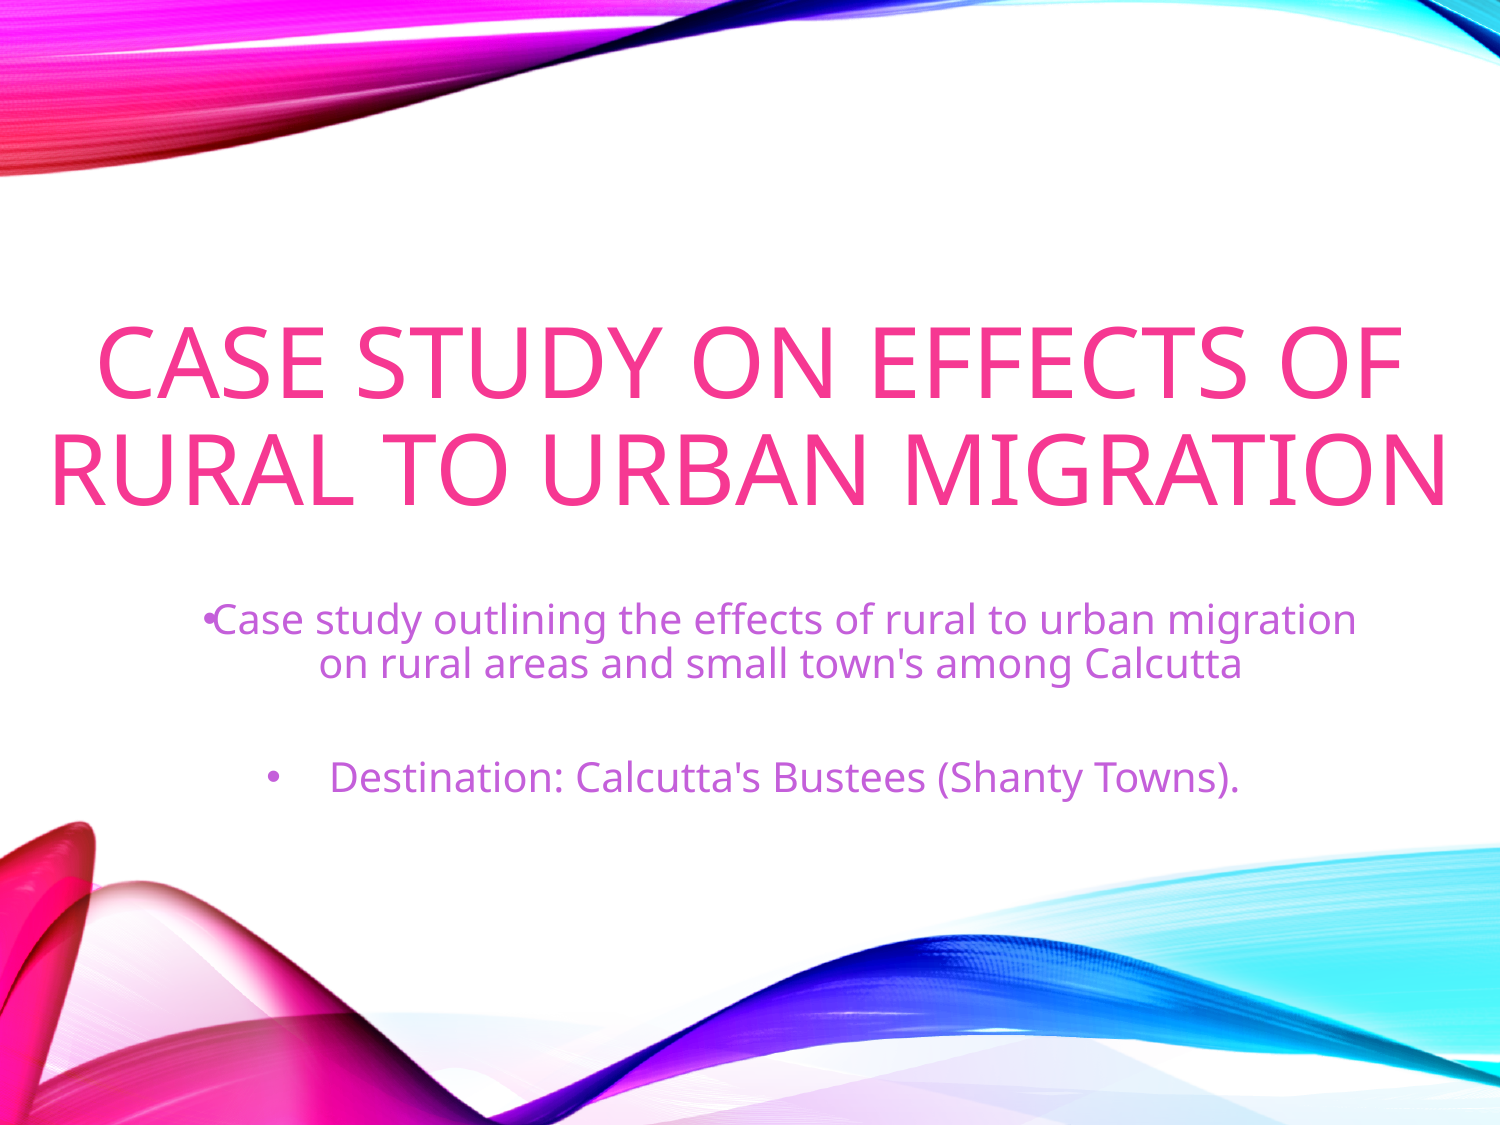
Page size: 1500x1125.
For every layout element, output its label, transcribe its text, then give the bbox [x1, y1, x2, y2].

subtitle Case study outlining the effects of rural to urban migration on rural areas and small town's among Calcutta Destination: Calcutta's Bustees (Shanty Towns). [187, 590, 1375, 841]
title CASE STUDY ON EFFECTS OF RURAL TO URBAN MIGRATION [18, 234, 1482, 535]
picture [0, 819, 1500, 1125]
picture [0, 0, 1500, 178]
